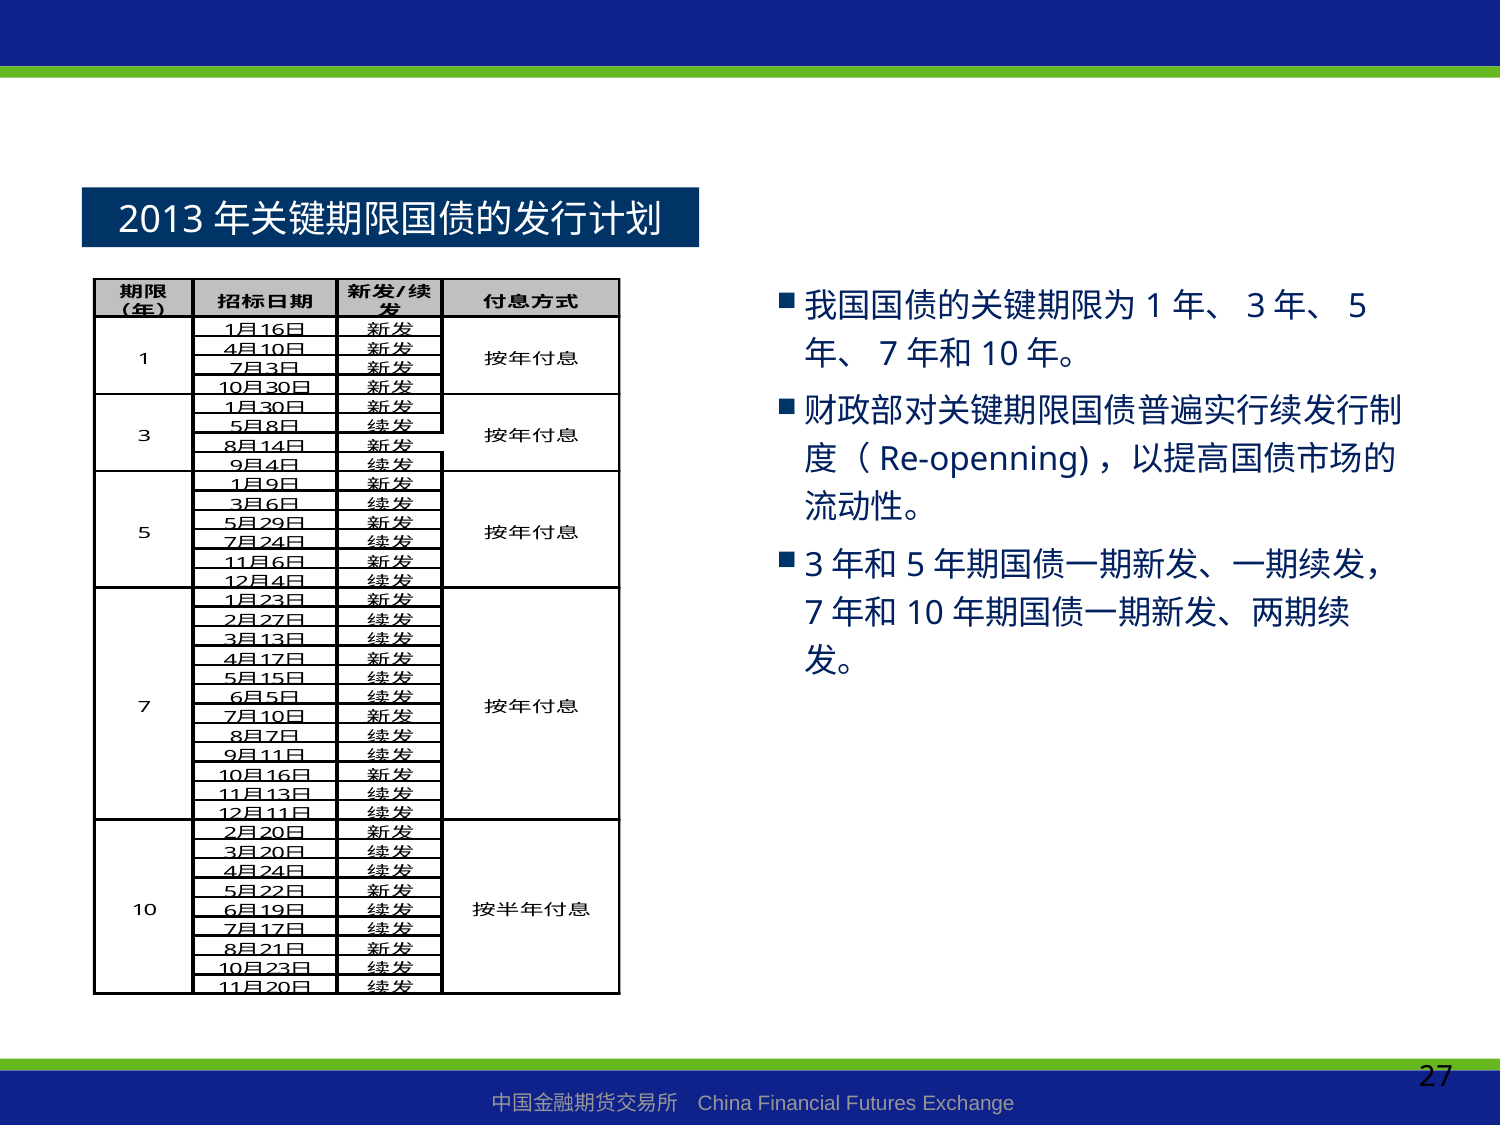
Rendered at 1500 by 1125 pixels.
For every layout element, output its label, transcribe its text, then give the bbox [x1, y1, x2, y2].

picture [92, 277, 621, 995]
text_box 我国国债的关键期限为1年、3年、5年、7年和10年。 财政部对关键期限国债普遍实行续发行制度（Re-openning)，以提高国债市场的流动性。 3年和5年期国债一期新发、一期续发，7年和10年期国债一期新发、两期续发。 [759, 267, 1427, 924]
text_box 27 [1118, 1049, 1469, 1103]
text_box 2013年关键期限国债的发行计划 [81, 187, 700, 248]
